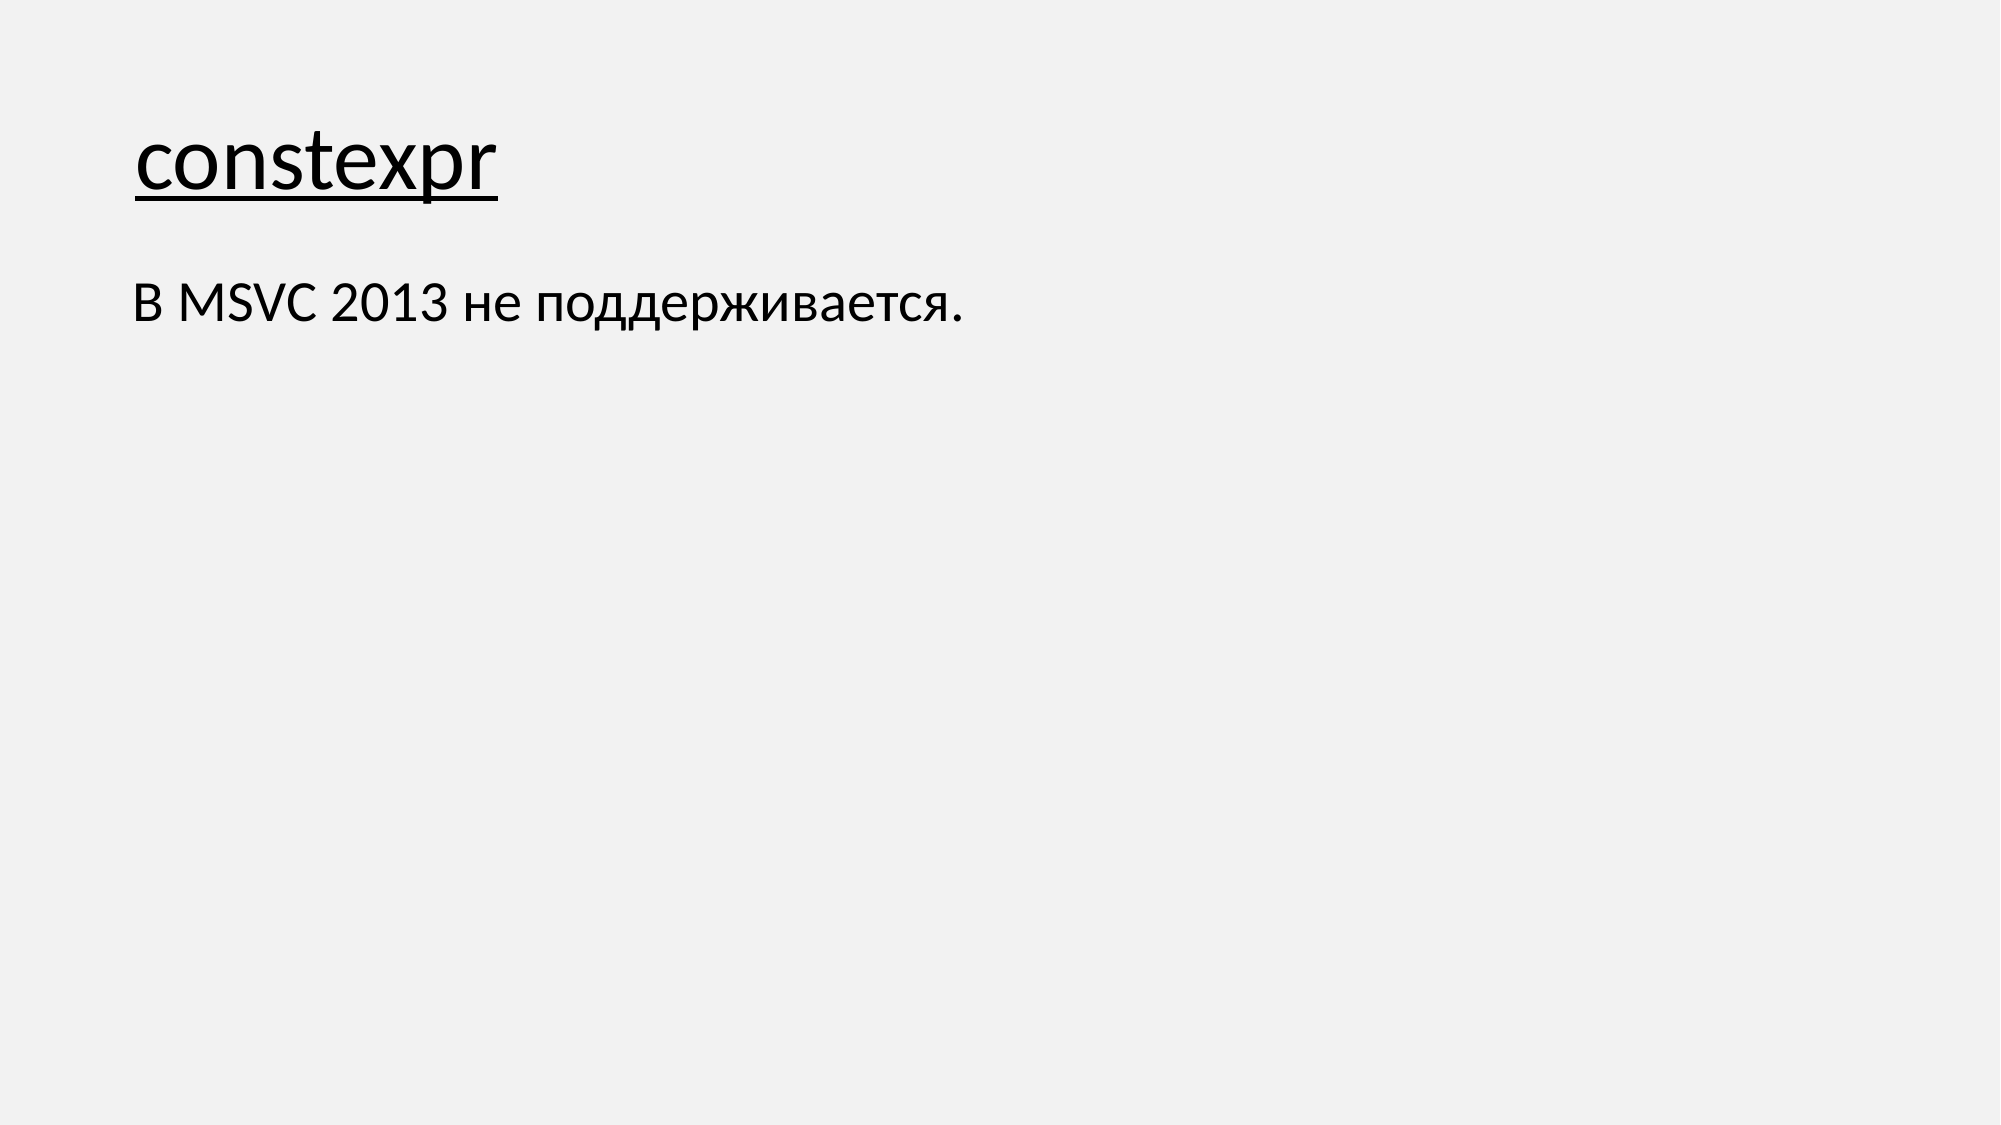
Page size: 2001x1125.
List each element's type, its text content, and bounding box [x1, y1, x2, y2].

text_box constexpr [120, 90, 514, 216]
text_box В MSVC 2013 не поддерживается. [118, 255, 1792, 341]
